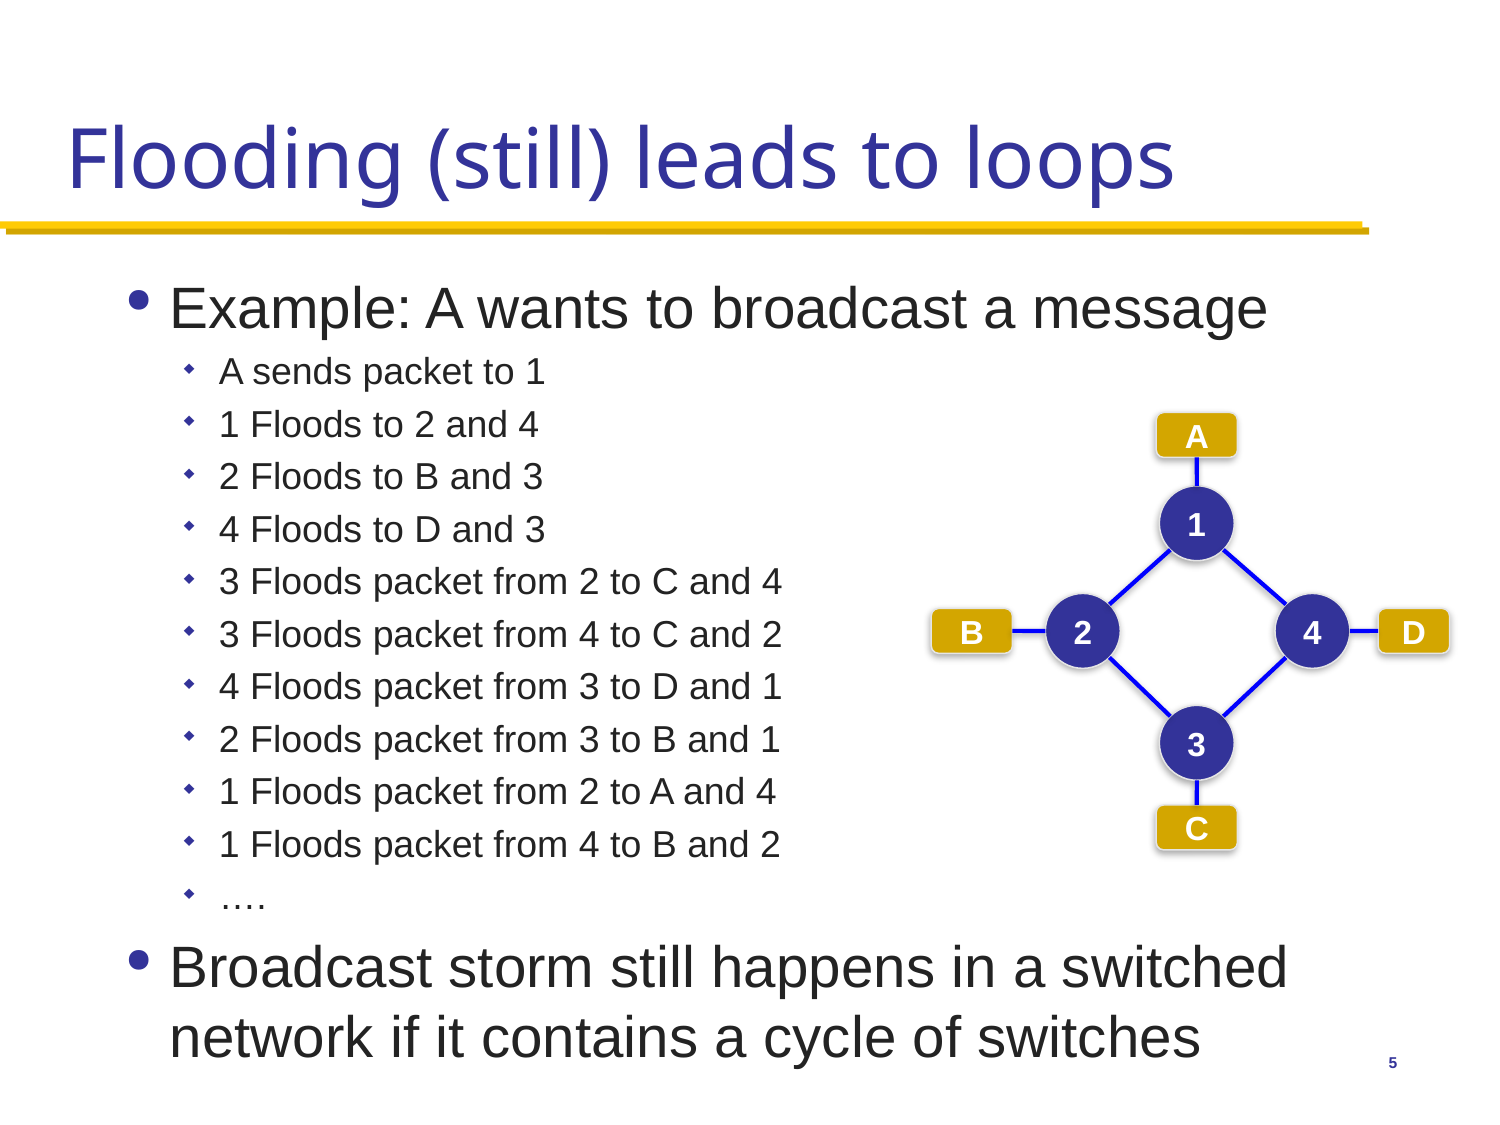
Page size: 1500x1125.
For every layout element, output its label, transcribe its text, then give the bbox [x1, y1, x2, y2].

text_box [930, 412, 1450, 851]
slide_number 5 [1312, 1024, 1413, 1101]
list Example: A wants to broadcast a message A sends packet to 1 1 Floods to 2 and 4 2 Floods to B and 3 4 Floods to D and 3 3 Floods packet from 2 to C and 4 3 Floods packet from 4 to C and 2 4 Floods packet from 3 to D and 1 2 Floods packet from 3 to B and 1 1 Floods packet from 2 to A and 4 1 Floods packet from 4 to B and 2 …. Broadcast storm still happens in a switched network if it contains a cycle of switches [112, 262, 1413, 988]
title Flooding (still) leads to loops [49, 24, 1451, 213]
